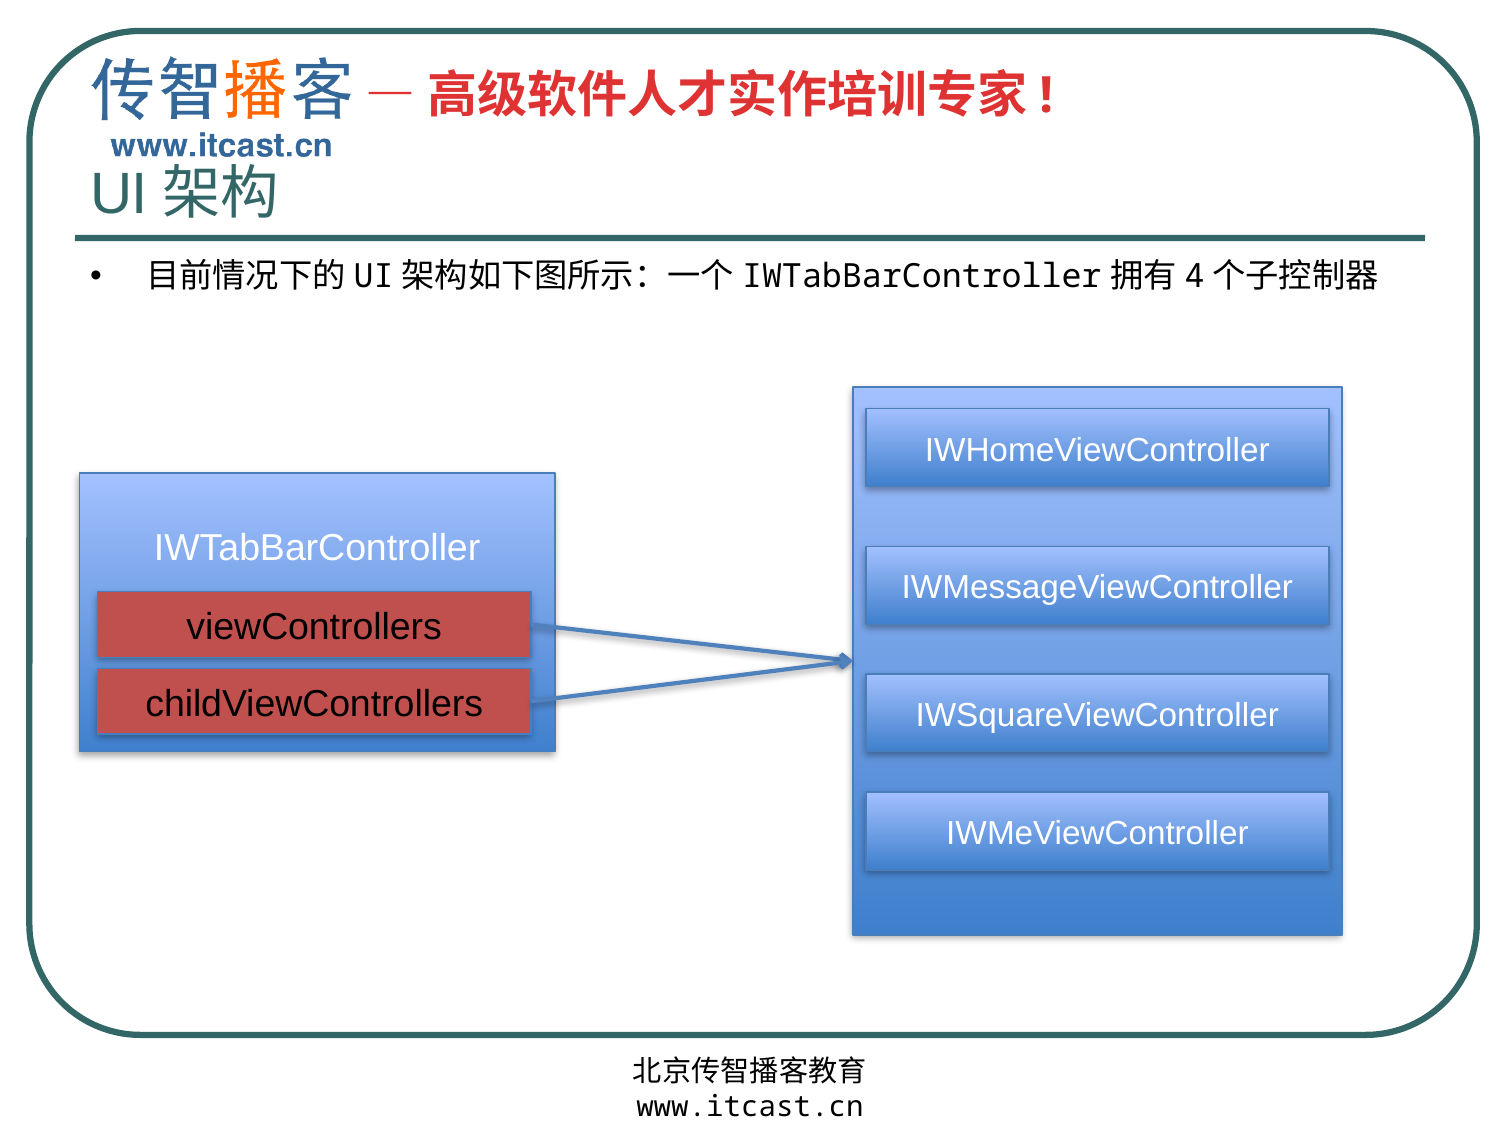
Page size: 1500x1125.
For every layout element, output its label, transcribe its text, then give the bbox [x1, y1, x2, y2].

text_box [852, 386, 1343, 936]
list 目前情况下的UI架构如下图所示：一个IWTabBarController拥有4个子控制器 [75, 247, 1425, 310]
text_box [530, 624, 854, 660]
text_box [530, 660, 854, 702]
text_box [79, 472, 556, 752]
title UI架构 [75, 45, 1425, 233]
